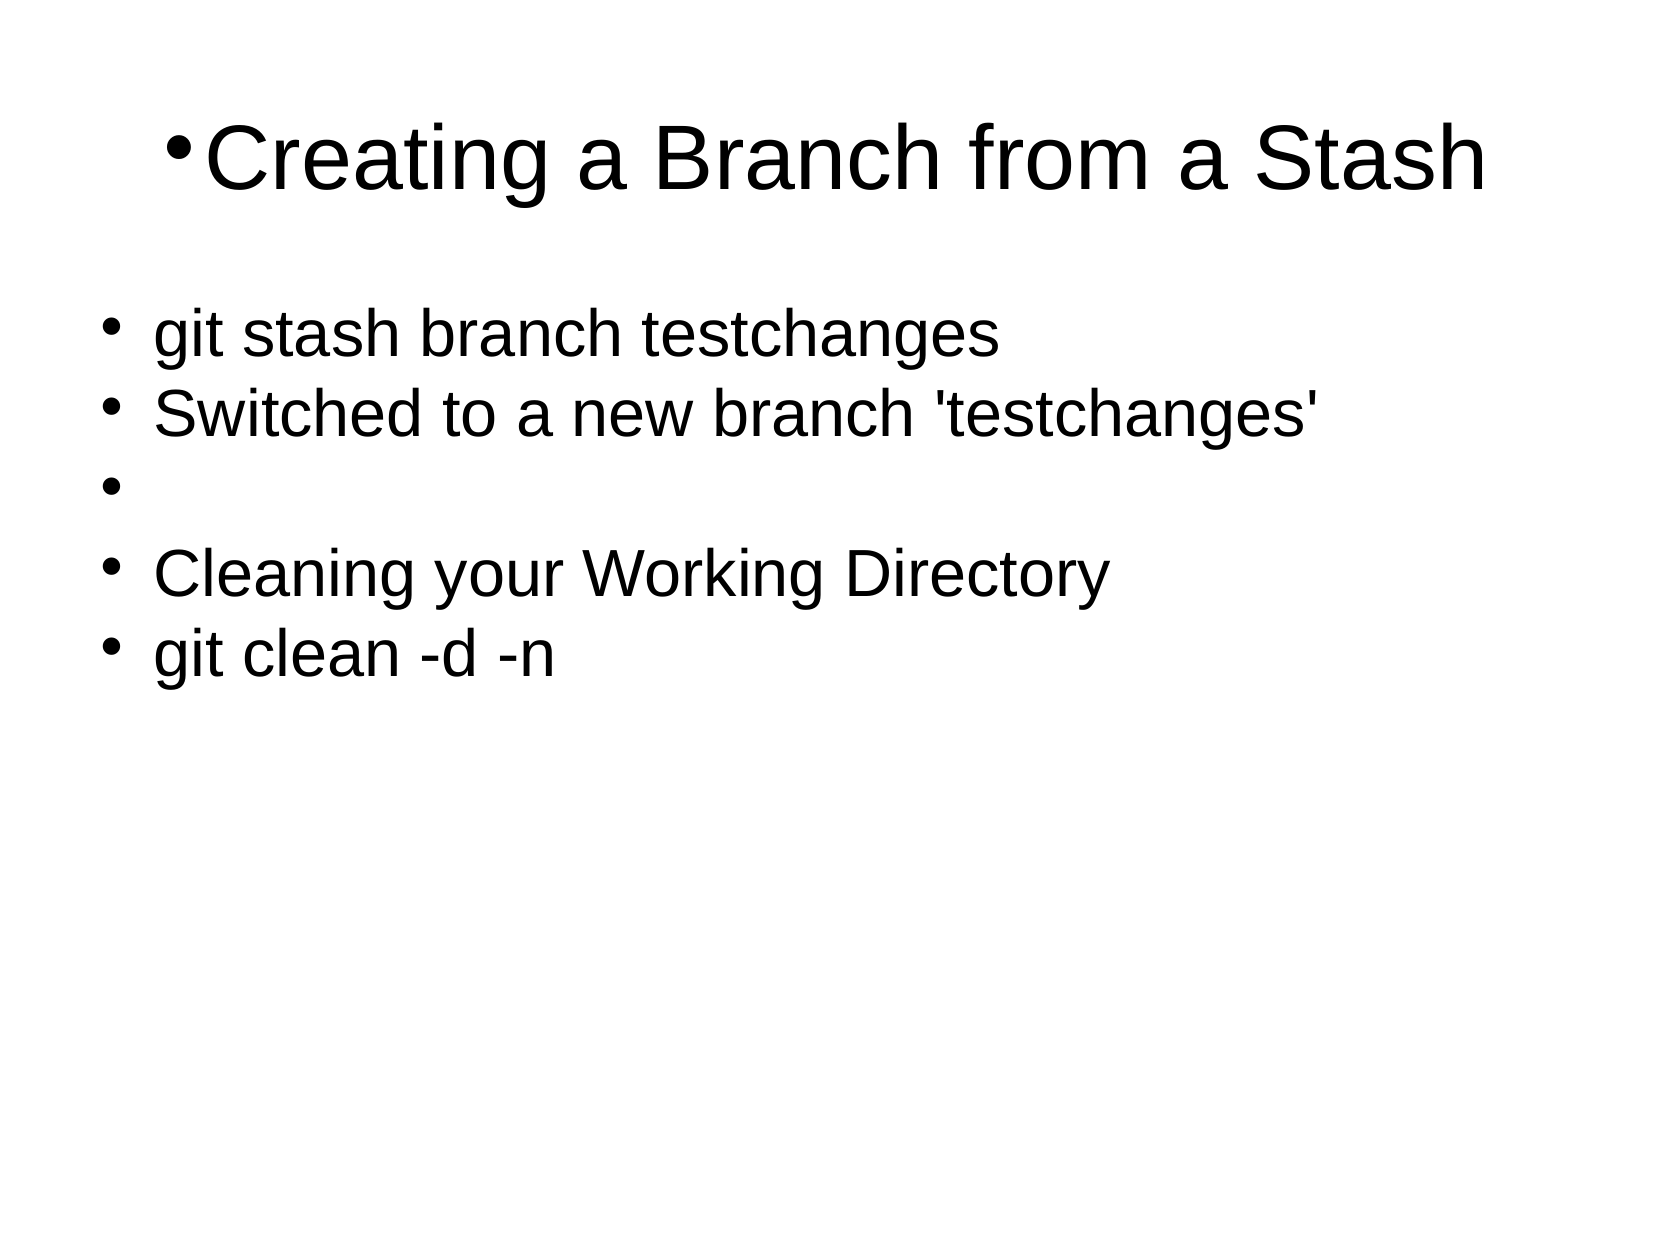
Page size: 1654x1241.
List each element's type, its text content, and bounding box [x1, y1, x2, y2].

text_box Creating a Branch from a Stash [82, 49, 1571, 257]
text_box git stash branch testchanges Switched to a new branch 'testchanges' Cleaning your Working Directory git clean -d -n [82, 290, 1571, 1010]
